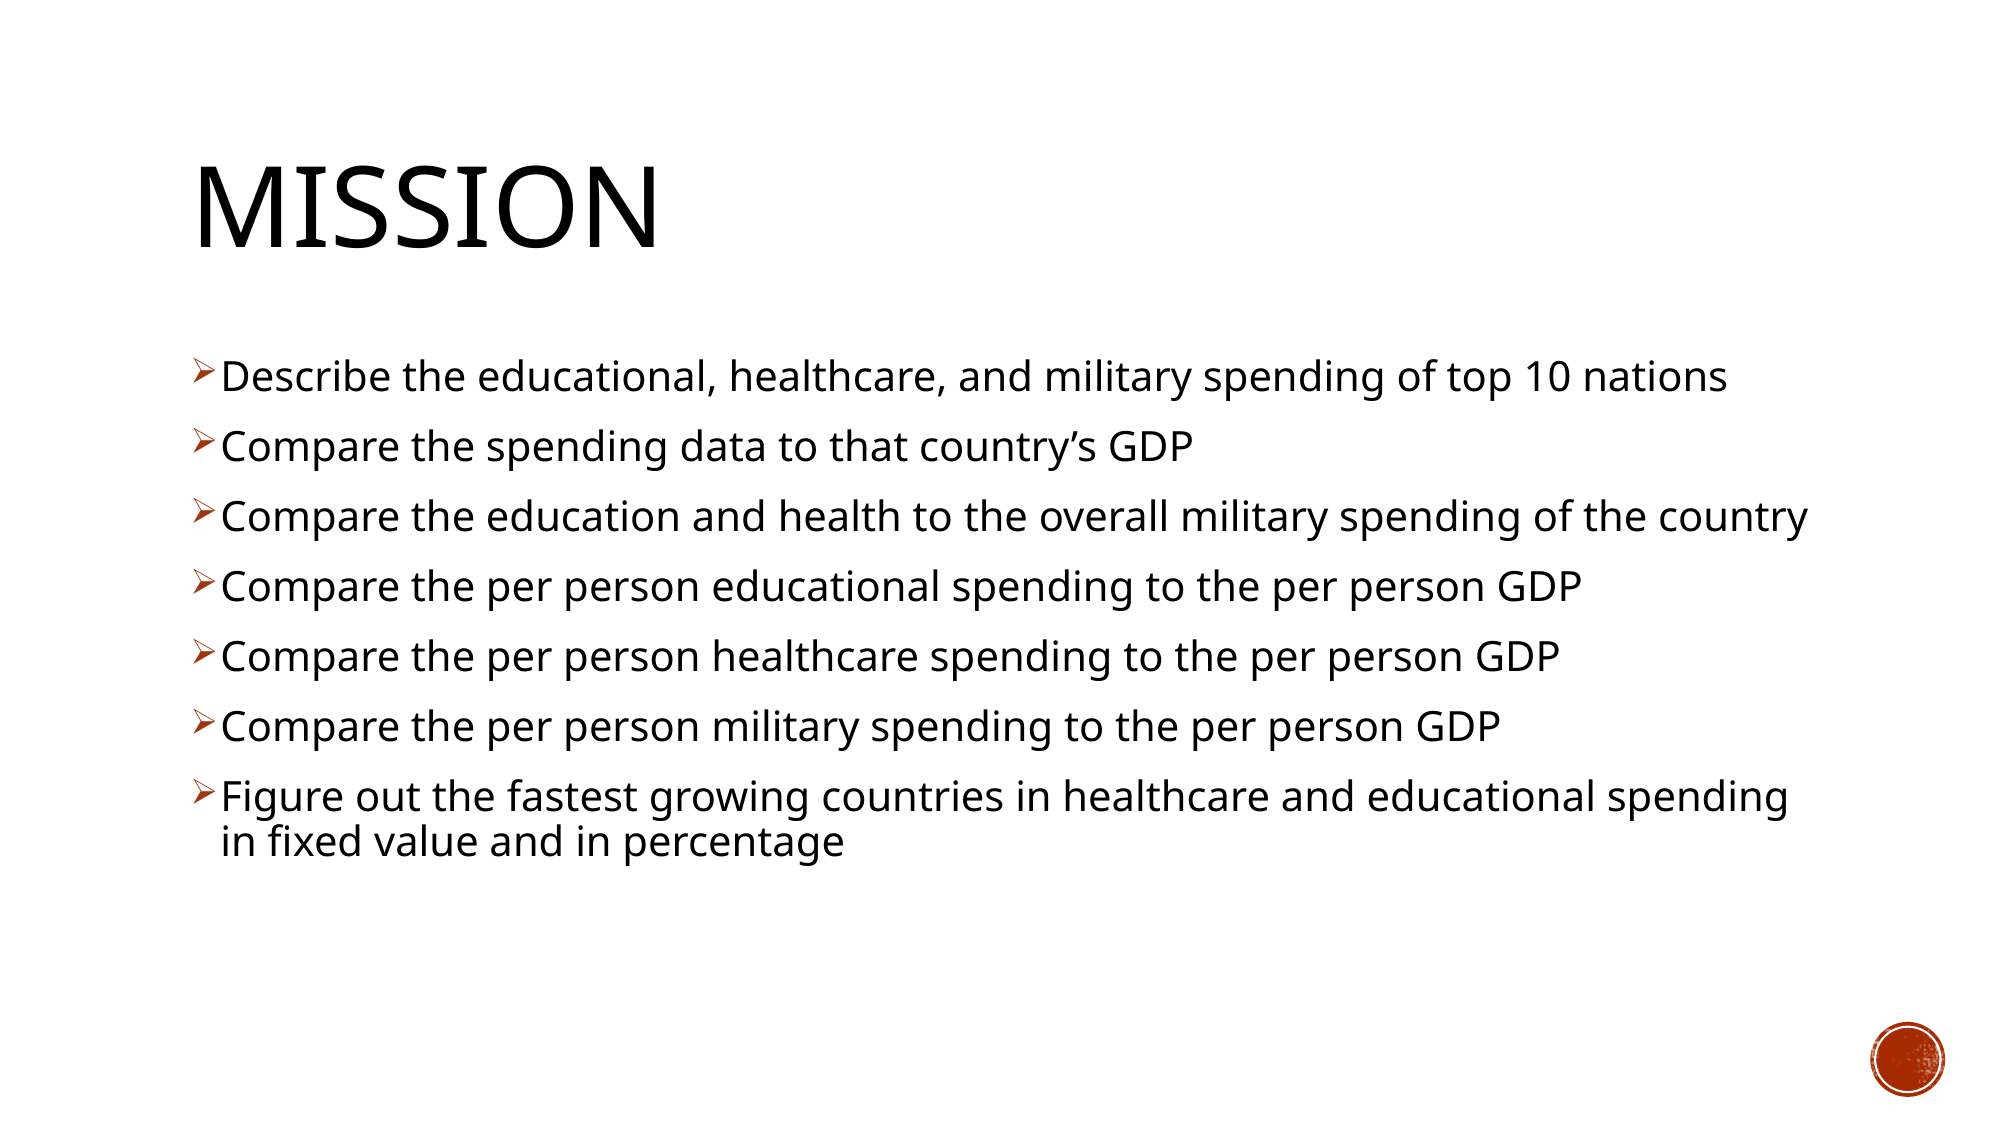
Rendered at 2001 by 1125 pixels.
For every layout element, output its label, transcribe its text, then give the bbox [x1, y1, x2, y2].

list Describe the educational, healthcare, and military spending of top 10 nations Compare the spending data to that country’s GDP Compare the education and health to the overall military spending of the country Compare the per person educational spending to the per person GDP Compare the per person healthcare spending to the per person GDP Compare the per person military spending to the per person GDP Figure out the fastest growing countries in healthcare and educational spending in fixed value and in percentage [175, 348, 1826, 1013]
title mission [175, 79, 1826, 344]
